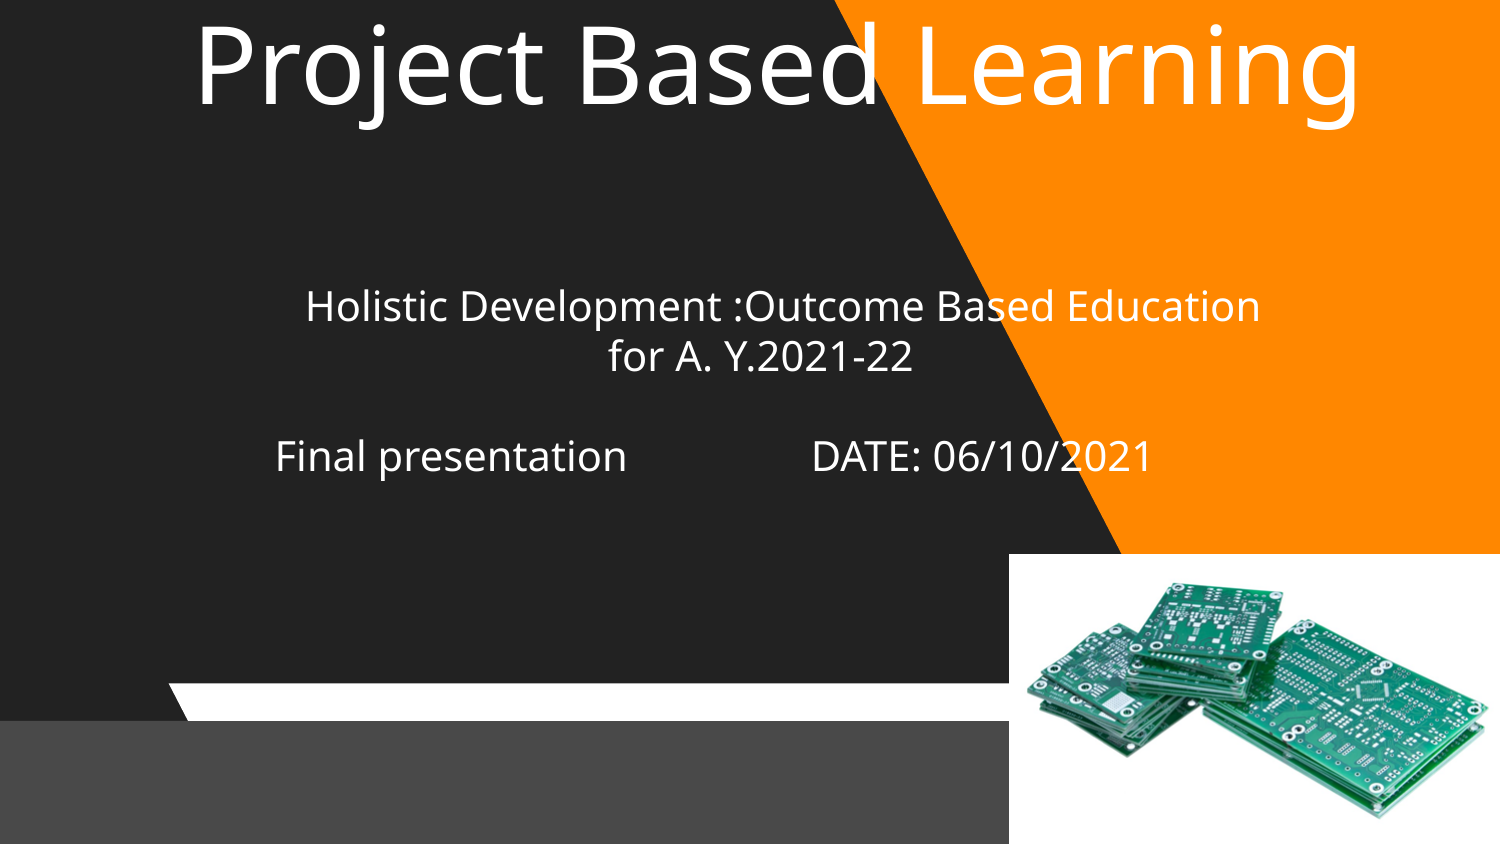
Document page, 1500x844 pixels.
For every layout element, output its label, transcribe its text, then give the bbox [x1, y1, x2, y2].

picture [1009, 554, 1500, 844]
text_box Holistic Development :Outcome Based Education for A. Y.2021-22 Final presentation DATE: 06/10/2021 [141, 632, 1004, 745]
title Project Based Learning [177, 61, 1391, 271]
